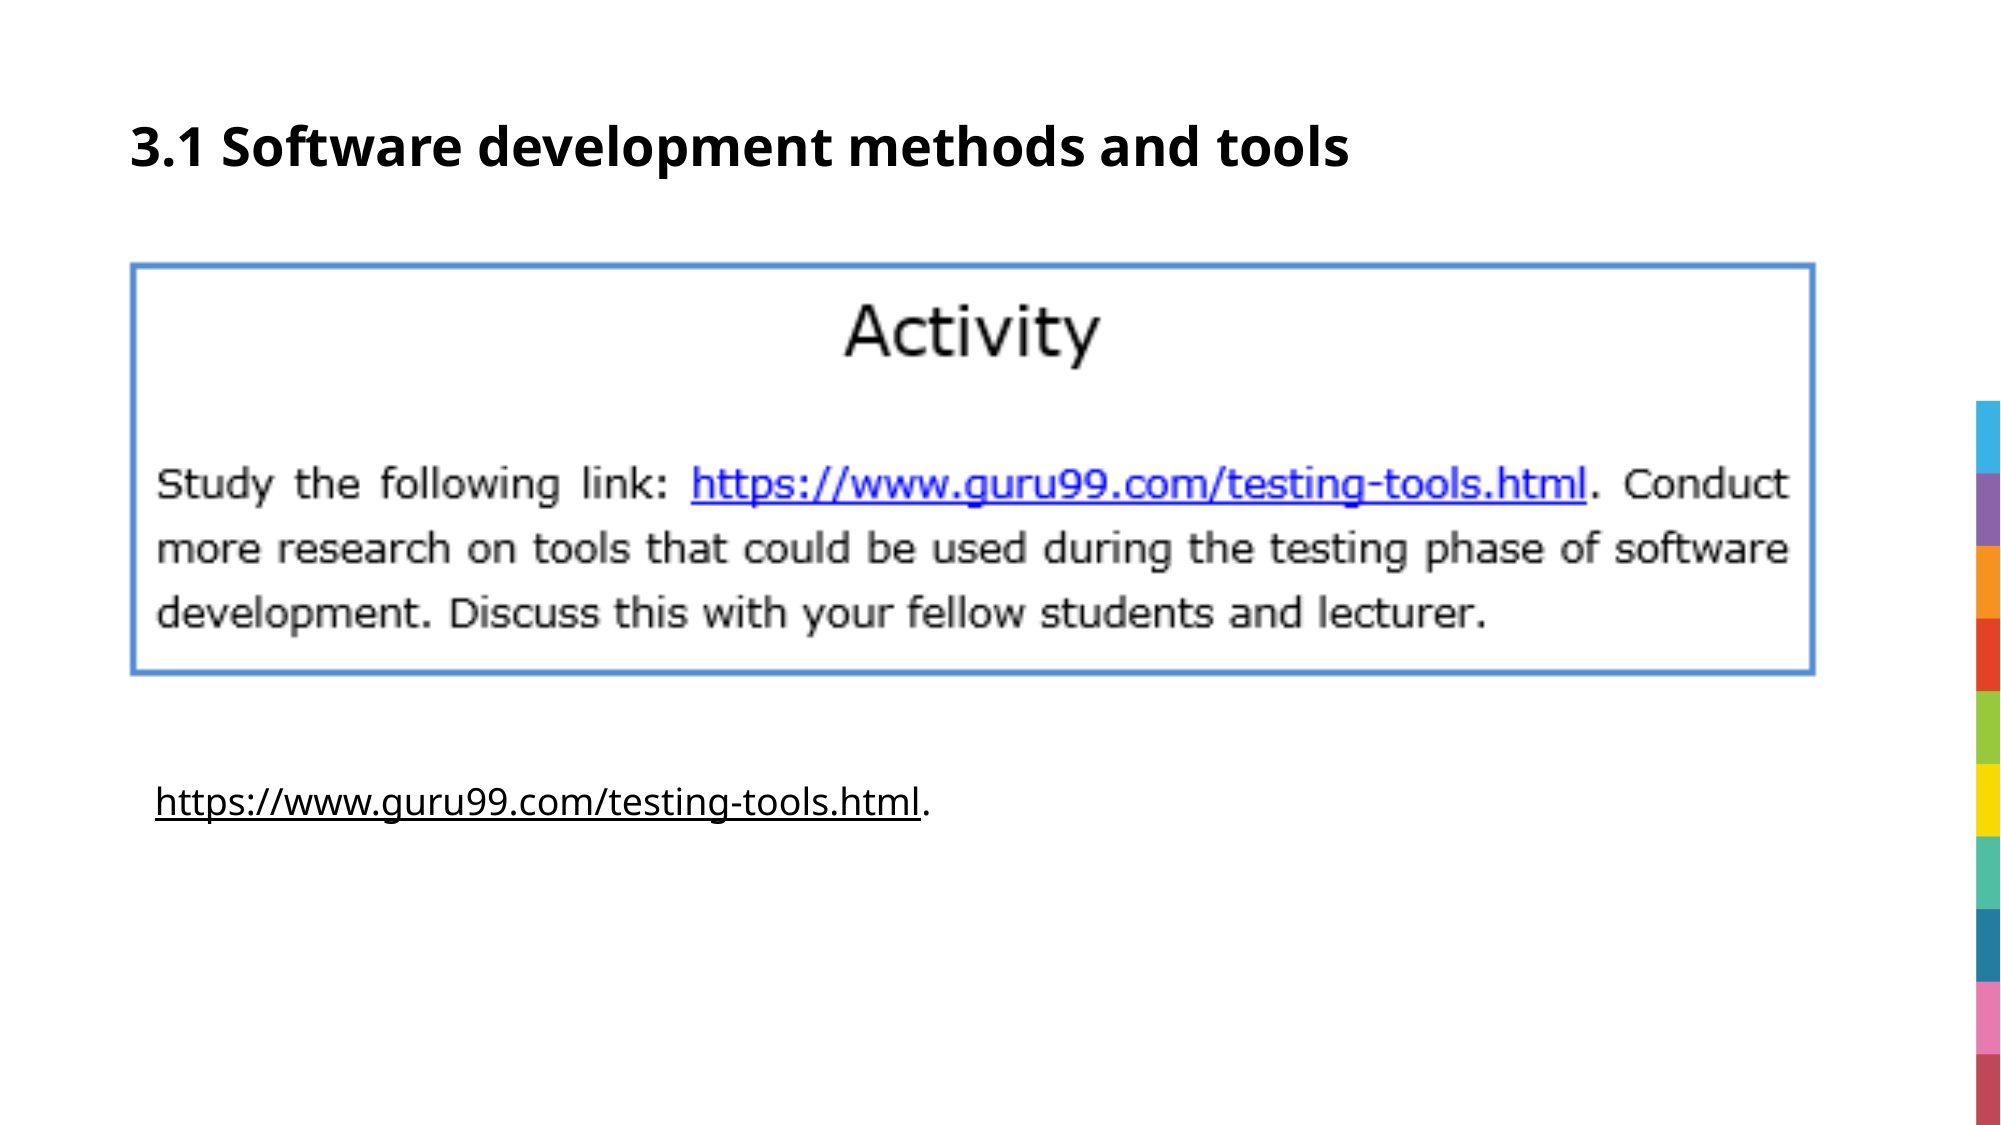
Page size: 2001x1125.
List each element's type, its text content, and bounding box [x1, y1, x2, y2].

title 3.1 Software development methods and tools [115, 111, 1863, 186]
picture [115, 241, 1833, 690]
list https://www.guru99.com/testing-tools.html. [139, 770, 1948, 1094]
picture [1976, 402, 2001, 1125]
